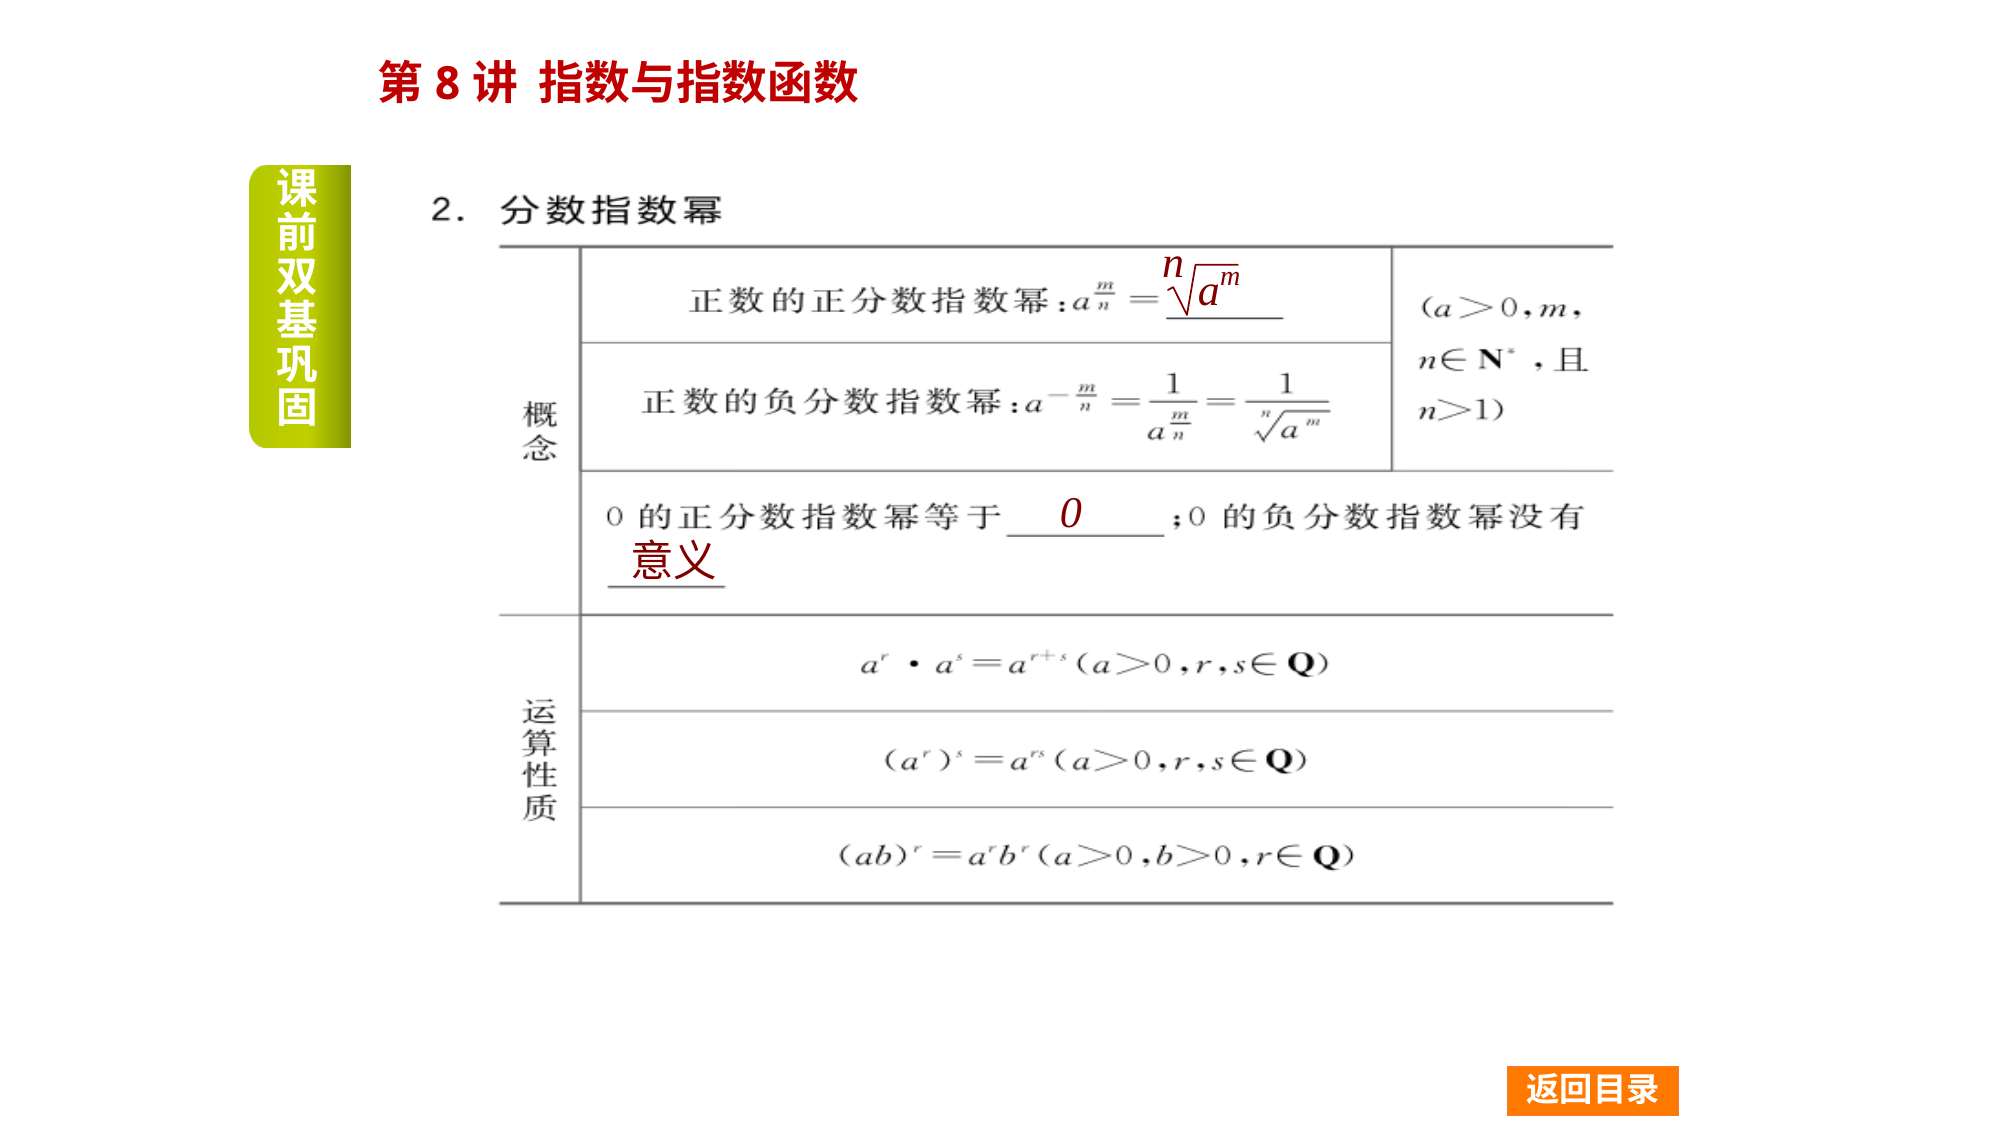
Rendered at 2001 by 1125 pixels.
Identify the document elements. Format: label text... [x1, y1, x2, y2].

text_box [419, 187, 1631, 1008]
text_box 第8讲 指数与指数函数 [362, 42, 1461, 121]
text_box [1159, 210, 1516, 370]
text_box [249, 161, 351, 450]
text_box 返回目录 [1507, 1066, 1679, 1116]
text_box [1059, 474, 1504, 633]
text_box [630, 523, 1071, 680]
